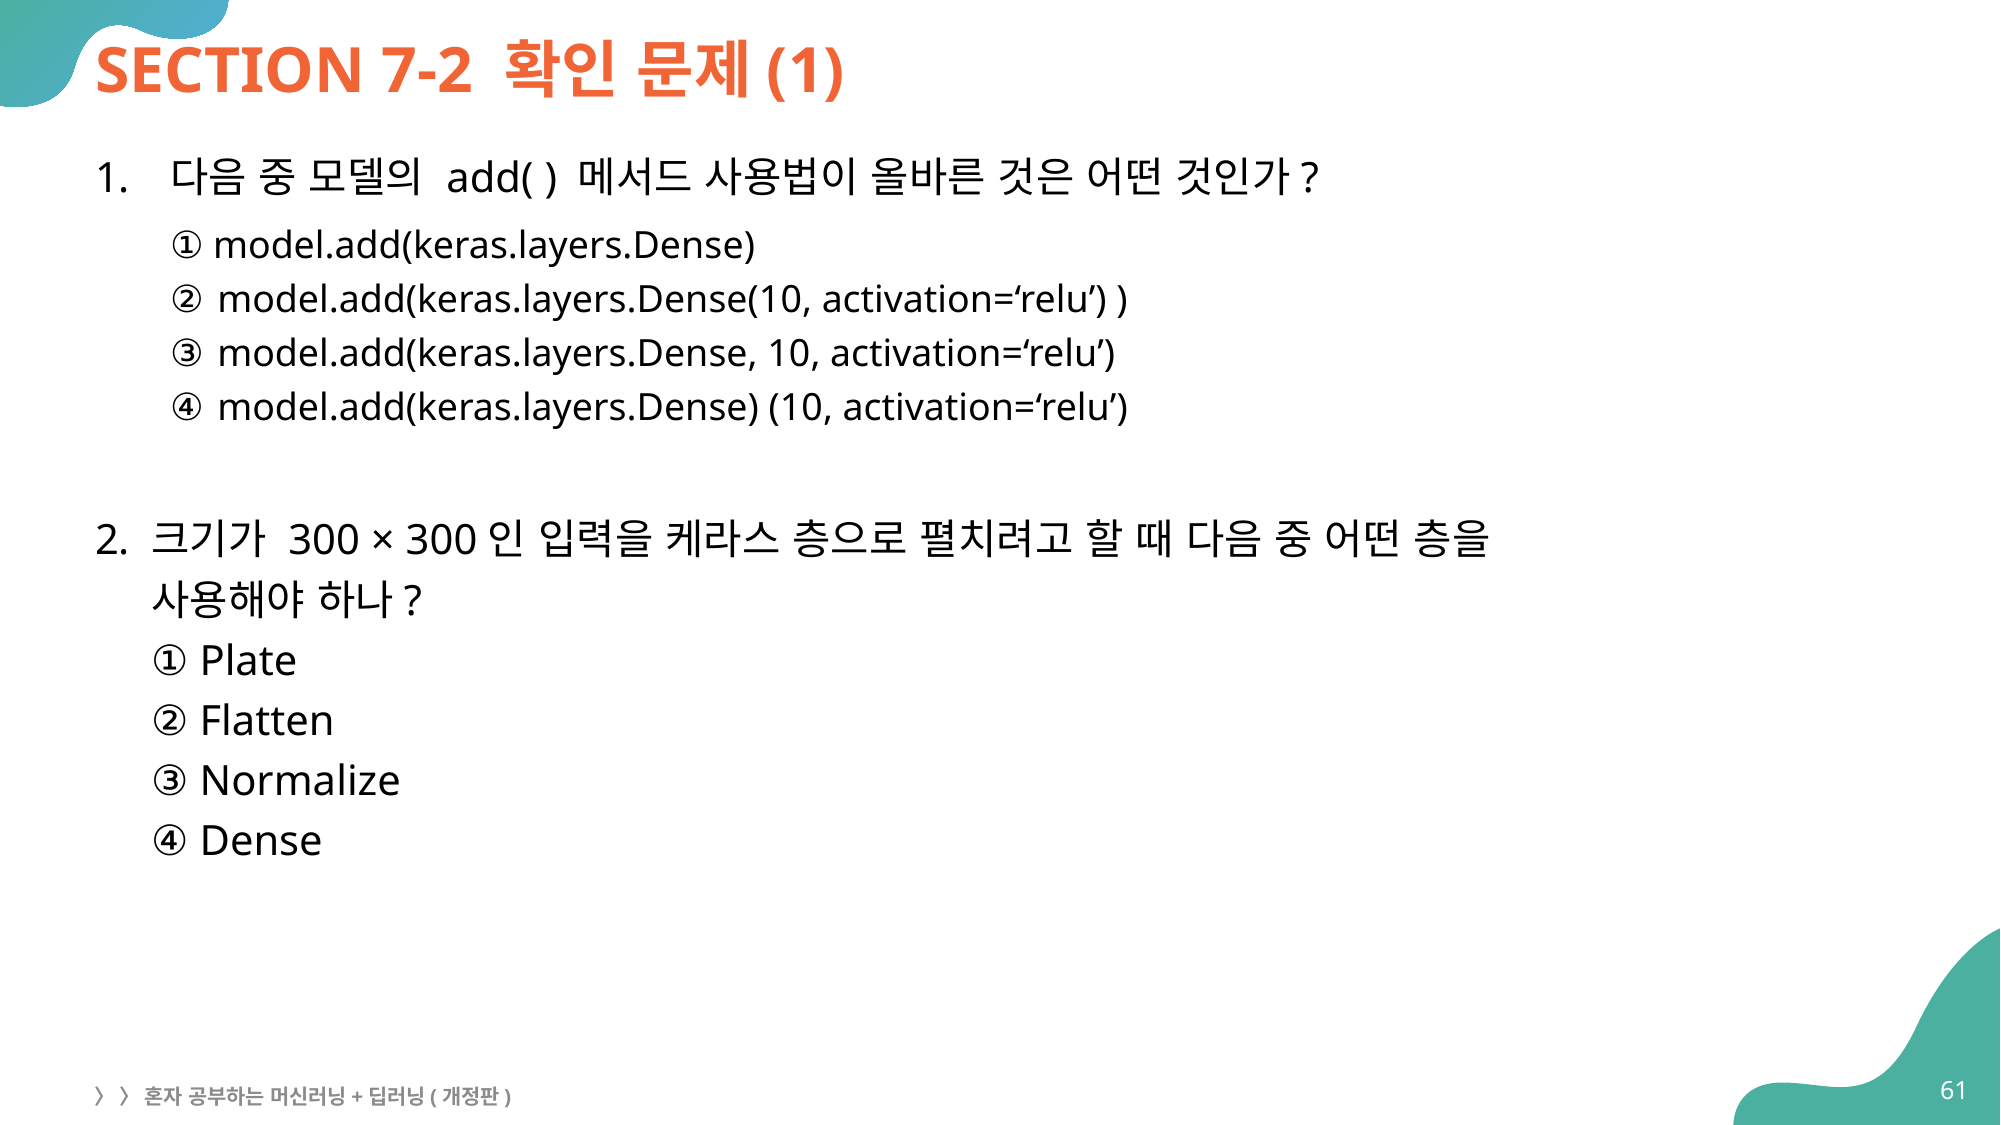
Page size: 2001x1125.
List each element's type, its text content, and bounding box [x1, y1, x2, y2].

title SECTION 7-2 확인 문제(1) [79, 17, 1931, 128]
list 다음 중 모델의 add( ) 메서드 사용법이 올바른 것은 어떤 것인가? ① model.add(keras.layers.Dense) ② model.add(keras.layers.Dense(10, activation=‘relu’) ) ③ model.add(keras.layers.Dense, 10, activation=‘relu’) ④ model.add(keras.layers.Dense) (10, activation=‘relu’) 크기가 300 × 300인 입력을 케라스 층으로 펼치려고 할 때 다음 중 어떤 층을 사용해야 하나? ① Plate ② Flatten ③ Normalize ④ Dense [79, 133, 1869, 1019]
footer 〉 〉 혼자 공부하는 머신러닝+딥러닝(개정판) [79, 1078, 755, 1114]
slide_number 61 [1917, 1061, 1984, 1122]
